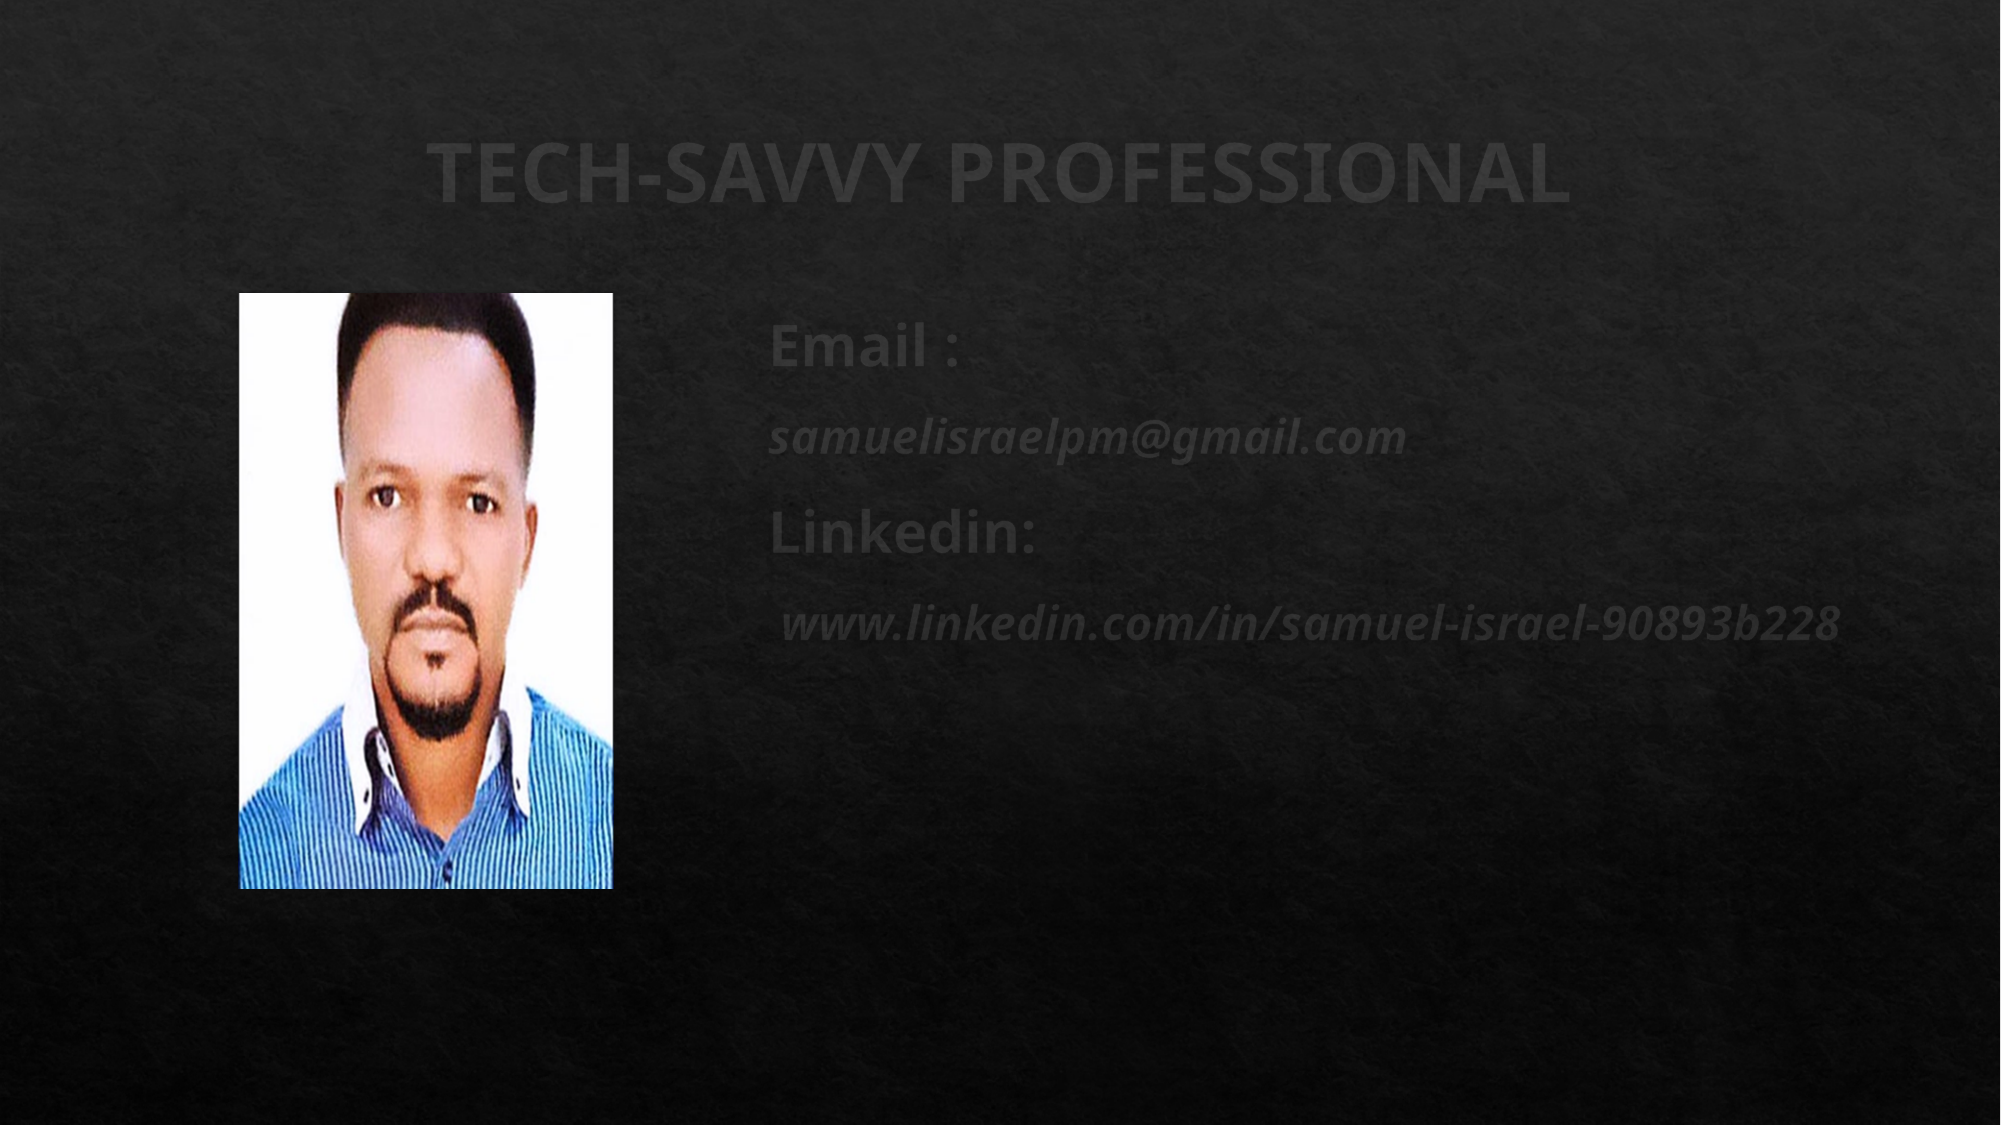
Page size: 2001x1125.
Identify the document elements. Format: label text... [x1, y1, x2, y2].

title TECH-SAVVY PROFESSIONAL [149, 99, 1849, 251]
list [238, 293, 615, 889]
list Email : samuelisraelpm@gmail.com Linkedin: www.linkedin.com/in/samuel-israel-90893b228 [746, 293, 1873, 957]
